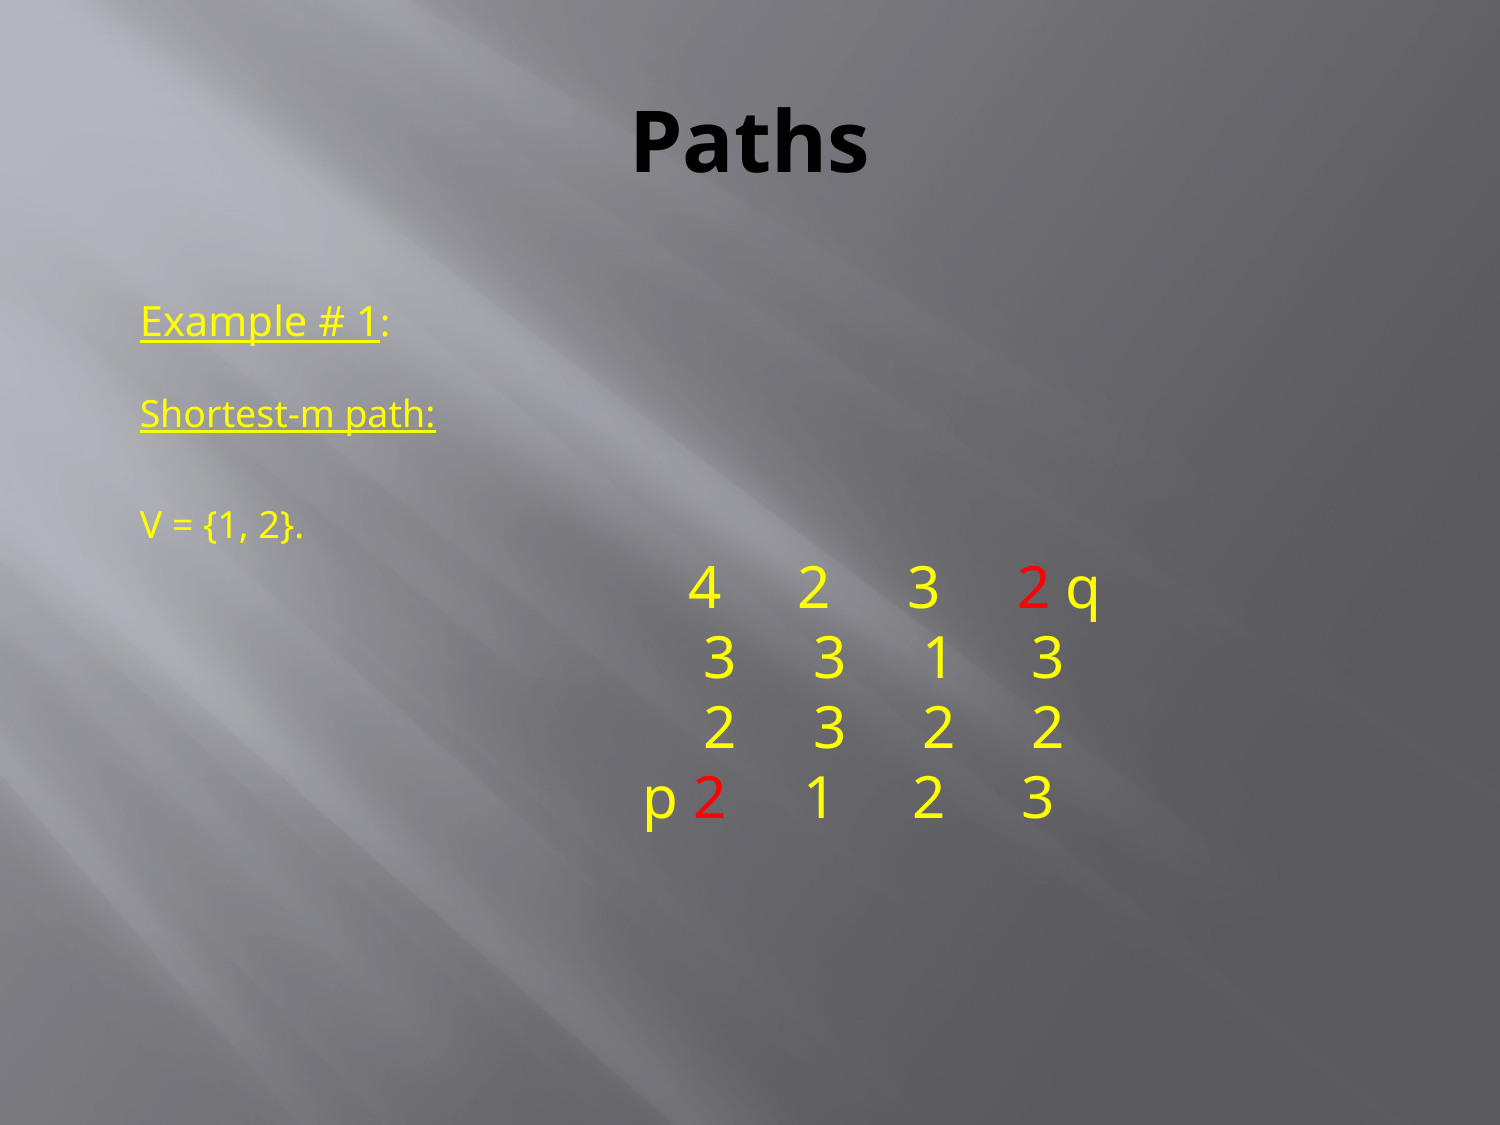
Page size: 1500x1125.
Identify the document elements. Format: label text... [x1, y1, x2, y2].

text_box Example # 1: Shortest-m path: V = {1, 2}. 4 2 3 2 q 3 3 1 3 2 3 2 2 p 2 1 2 3 [124, 287, 1313, 838]
title Paths [75, 45, 1425, 233]
